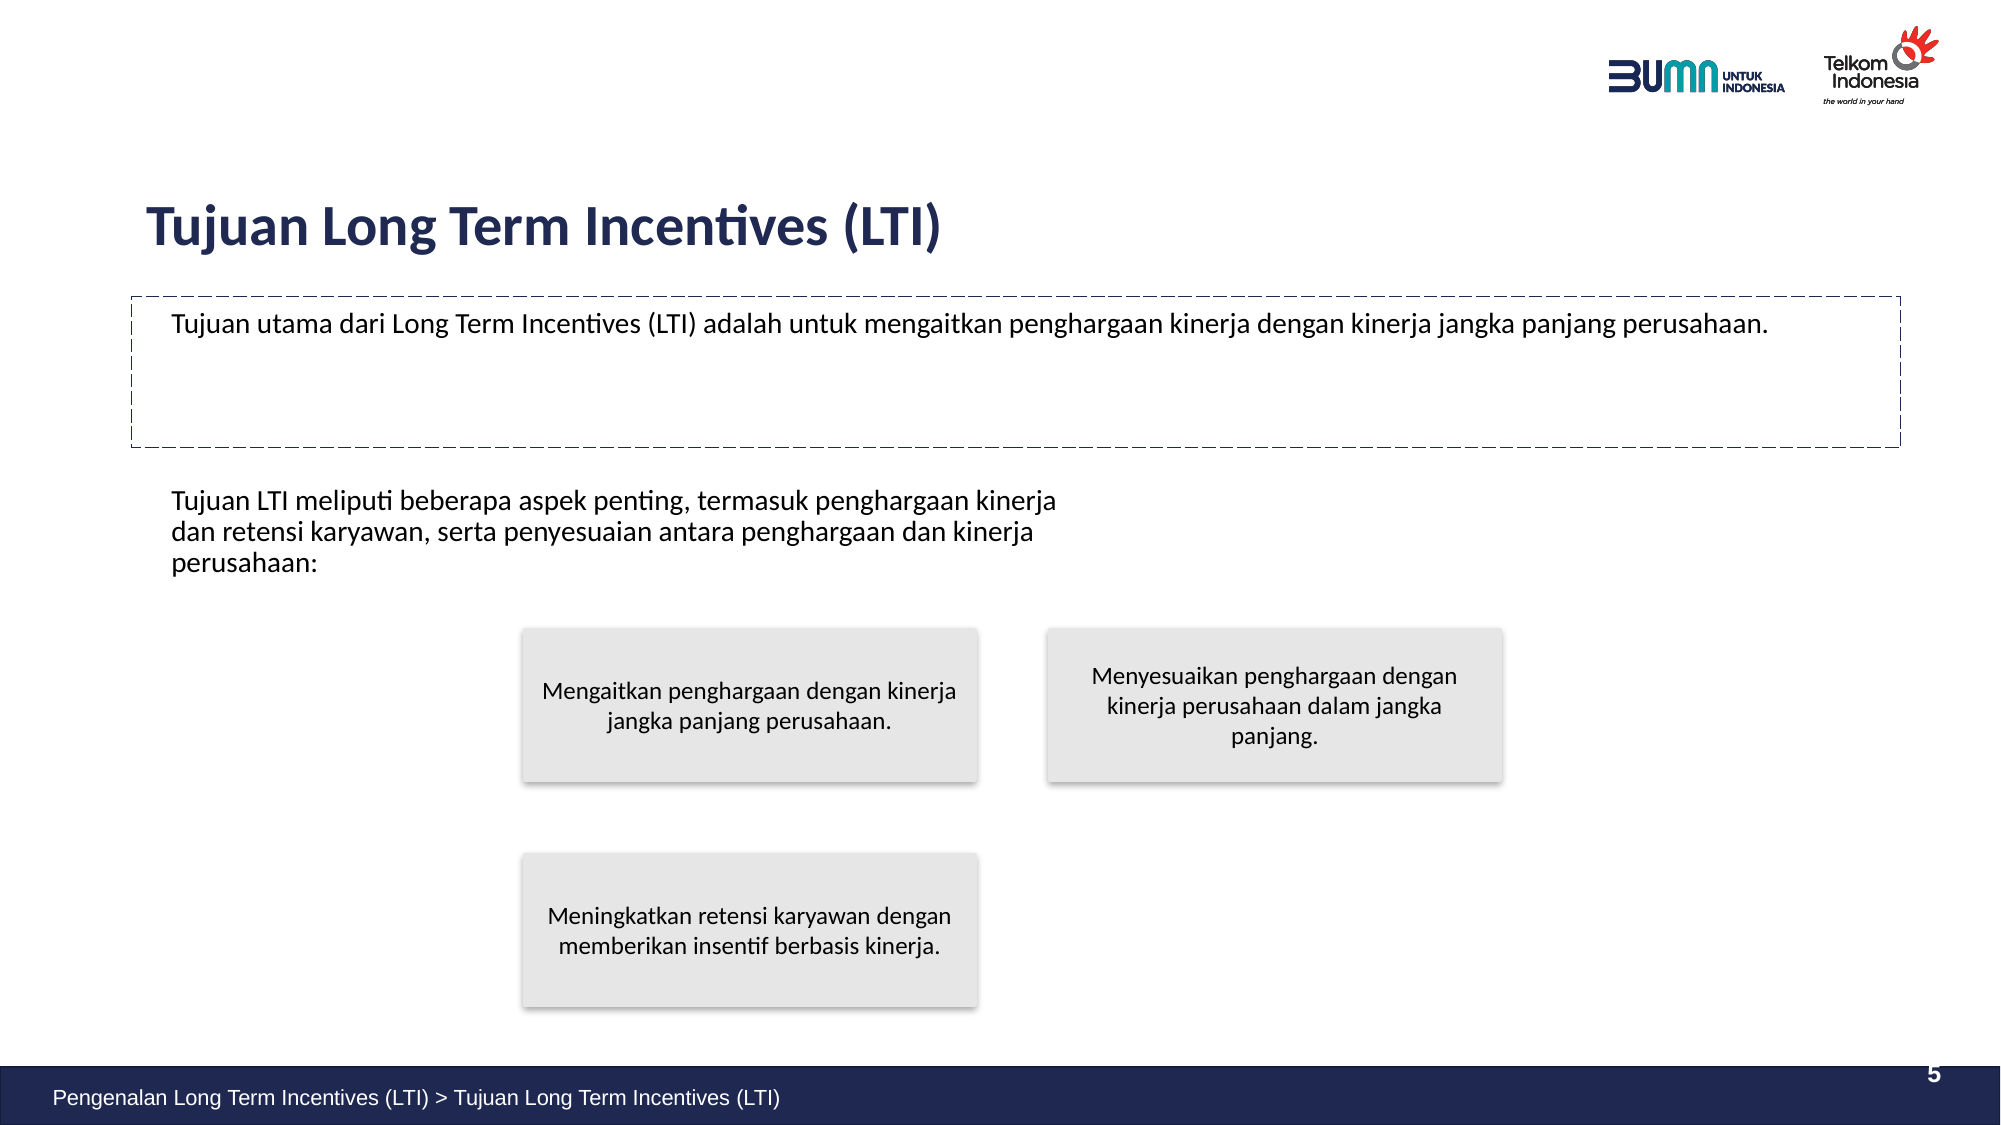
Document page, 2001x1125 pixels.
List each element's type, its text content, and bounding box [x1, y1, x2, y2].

list Pengenalan Long Term Incentives (LTI) > Tujuan Long Term Incentives (LTI) [0, 1066, 1789, 1125]
list Tujuan utama dari Long Term Incentives (LTI) adalah untuk mengaitkan penghargaan kinerja dengan kinerja jangka panjang perusahaan. [131, 296, 1901, 448]
text_box Meningkatkan retensi karyawan dengan memberikan insentif berbasis kinerja. [524, 854, 976, 1006]
title Tujuan Long Term Incentives (LTI) [131, 169, 1901, 284]
list 5 [1887, 1053, 1986, 1125]
text_box Menyesuaikan penghargaan dengan kinerja perusahaan dalam jangka panjang. [1049, 629, 1501, 781]
text_box Mengaitkan penghargaan dengan kinerja jangka panjang perusahaan. [524, 629, 976, 781]
list Tujuan LTI meliputi beberapa aspek penting, termasuk penghargaan kinerja dan retensi karyawan, serta penyesuaian antara penghargaan dan kinerja perusahaan: [131, 477, 1091, 538]
picture [1605, 56, 1789, 98]
picture [1820, 23, 1943, 109]
